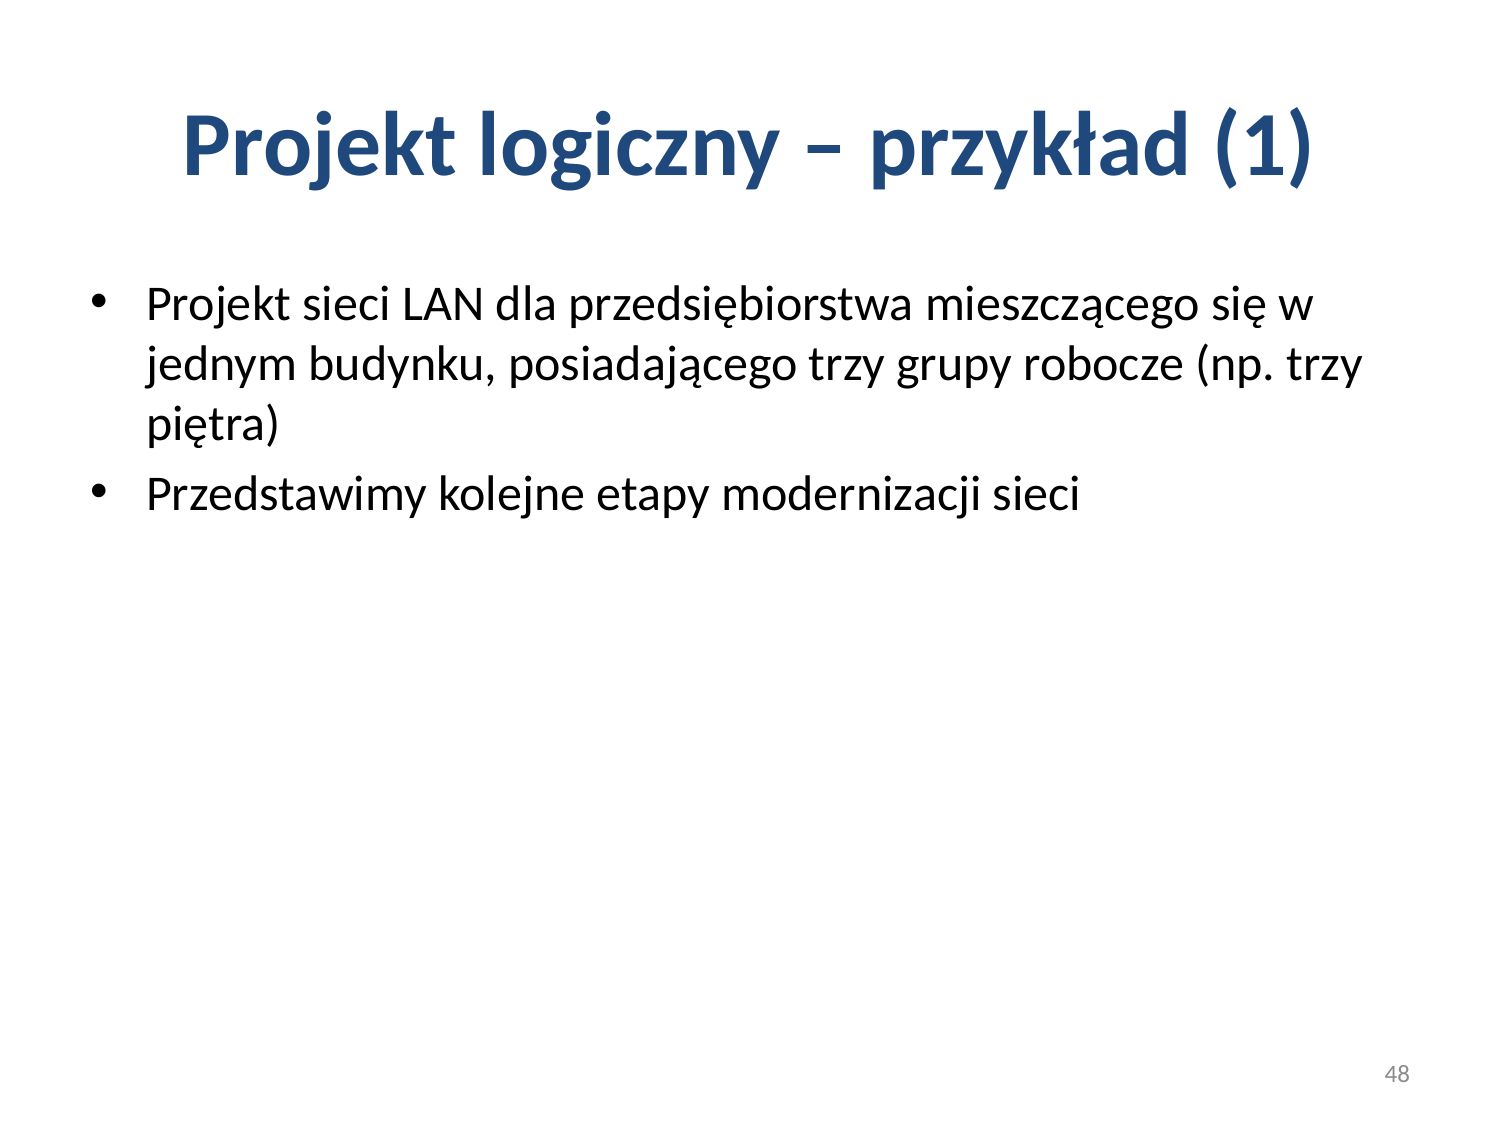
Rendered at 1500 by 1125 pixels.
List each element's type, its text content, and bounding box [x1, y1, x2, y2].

title Projekt logiczny – przykład (1) [75, 45, 1425, 233]
slide_number 48 [1074, 1042, 1425, 1103]
list Projekt sieci LAN dla przedsiębiorstwa mieszczącego się w jednym budynku, posiadającego trzy grupy robocze (np. trzy piętra) Przedstawimy kolejne etapy modernizacji sieci [75, 262, 1425, 1005]
